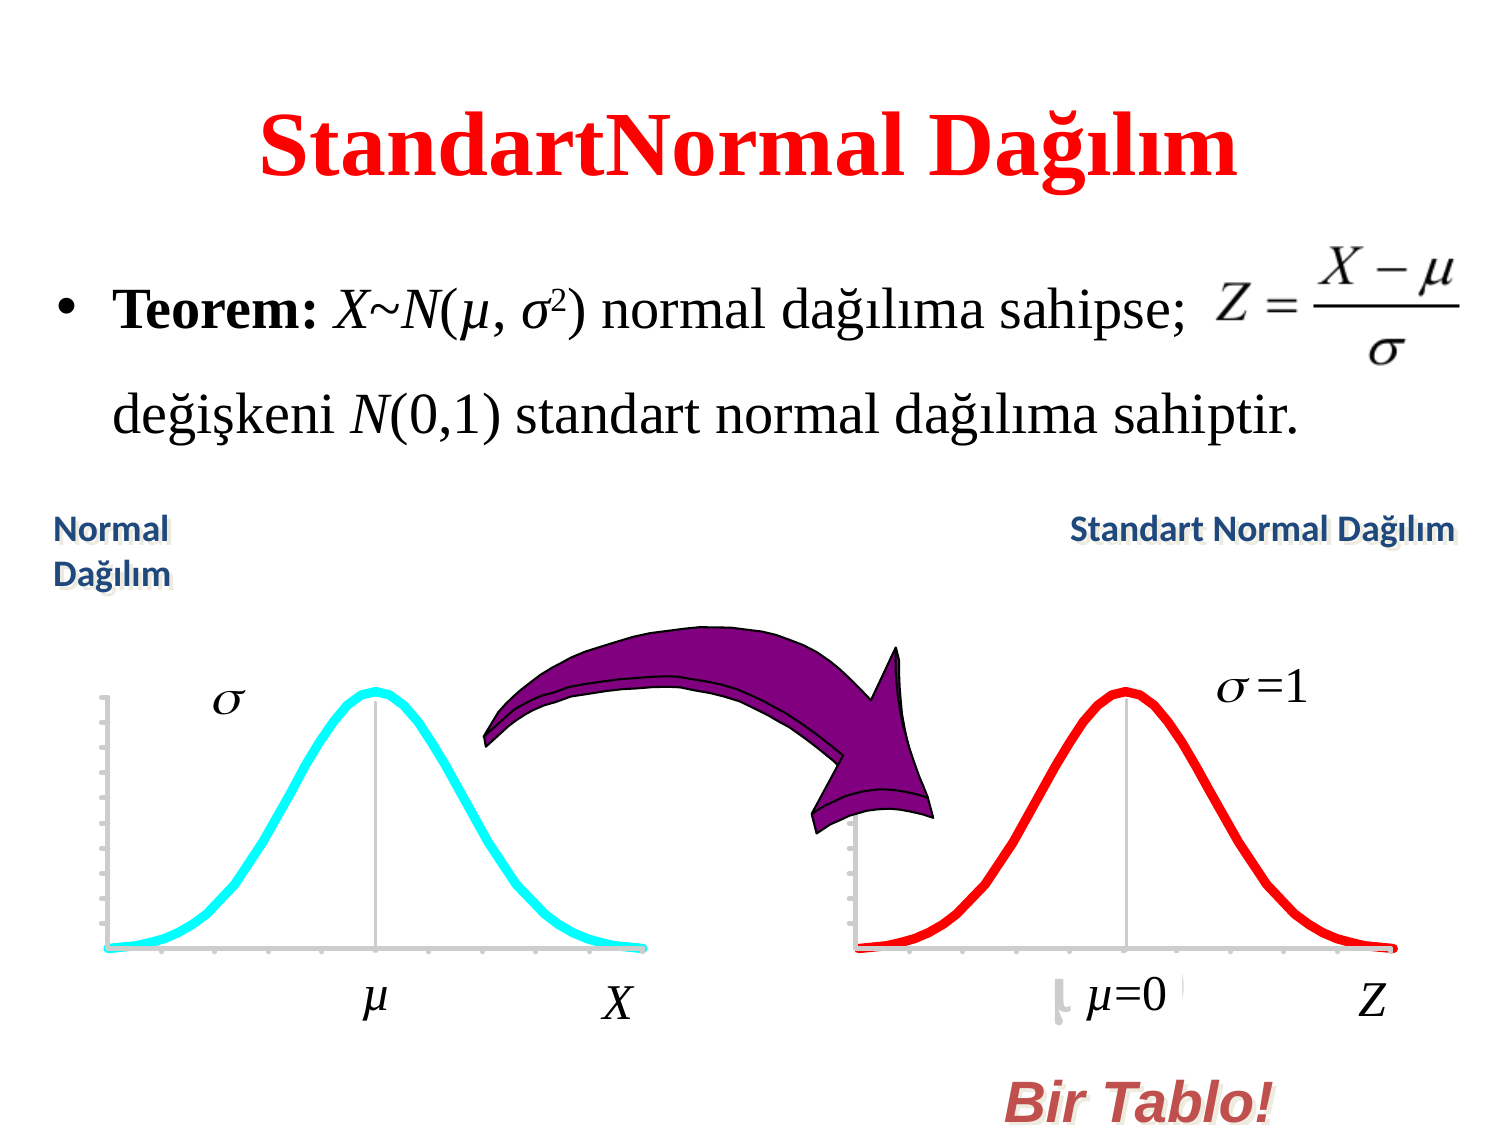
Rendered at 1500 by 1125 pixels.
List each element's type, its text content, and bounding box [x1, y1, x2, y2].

text_box Bir Tablo! [938, 1056, 1323, 1125]
text_box Normal Dağılım [38, 496, 513, 601]
title StandartNormal Dağılım [75, 45, 1425, 228]
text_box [696, 626, 934, 834]
list Teorem: X~N(µ, σ2) normal dağılıma sahipse; değişkeni N(0,1) standart normal dağılıma sahiptir. [41, 228, 1459, 971]
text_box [804, 627, 1458, 1046]
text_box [52, 627, 699, 1046]
text_box Standart Normal Dağılım [971, 496, 1471, 556]
picture [1196, 234, 1488, 380]
